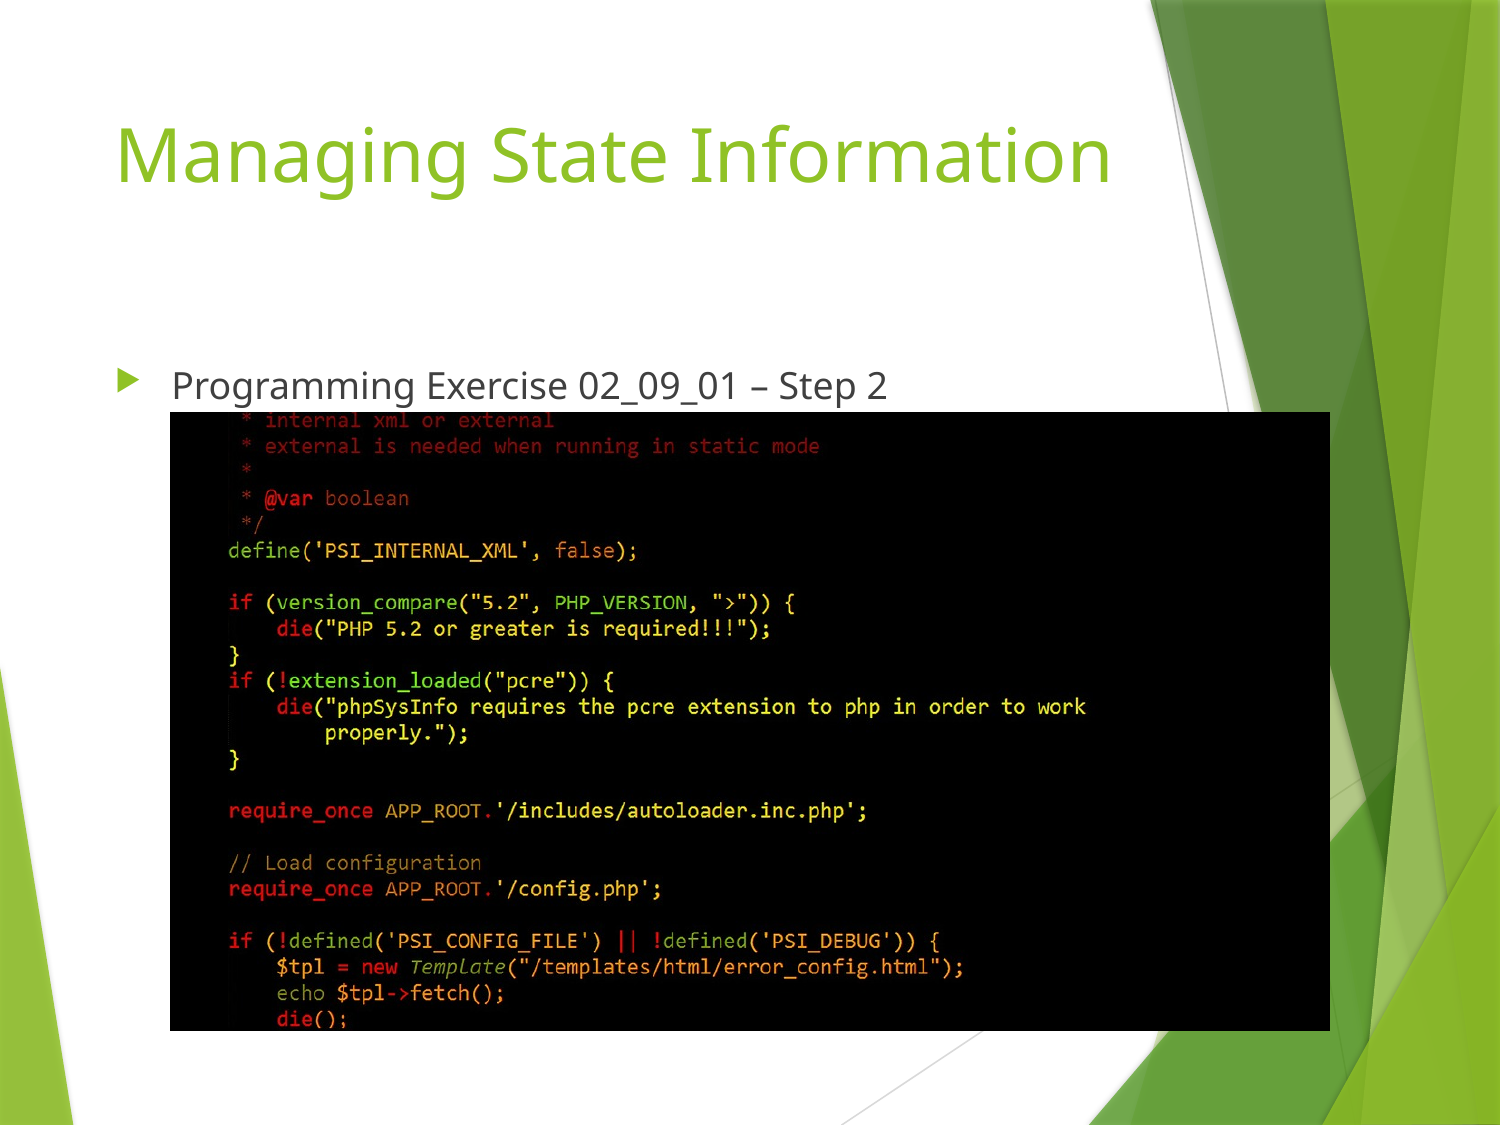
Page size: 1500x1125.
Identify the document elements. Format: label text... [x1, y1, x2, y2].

title Managing State Information [99, 99, 1142, 317]
list Programming Exercise 02_09_01 – Step 2 Create a Registration / Login Page [99, 354, 1142, 992]
picture [169, 412, 1331, 1032]
